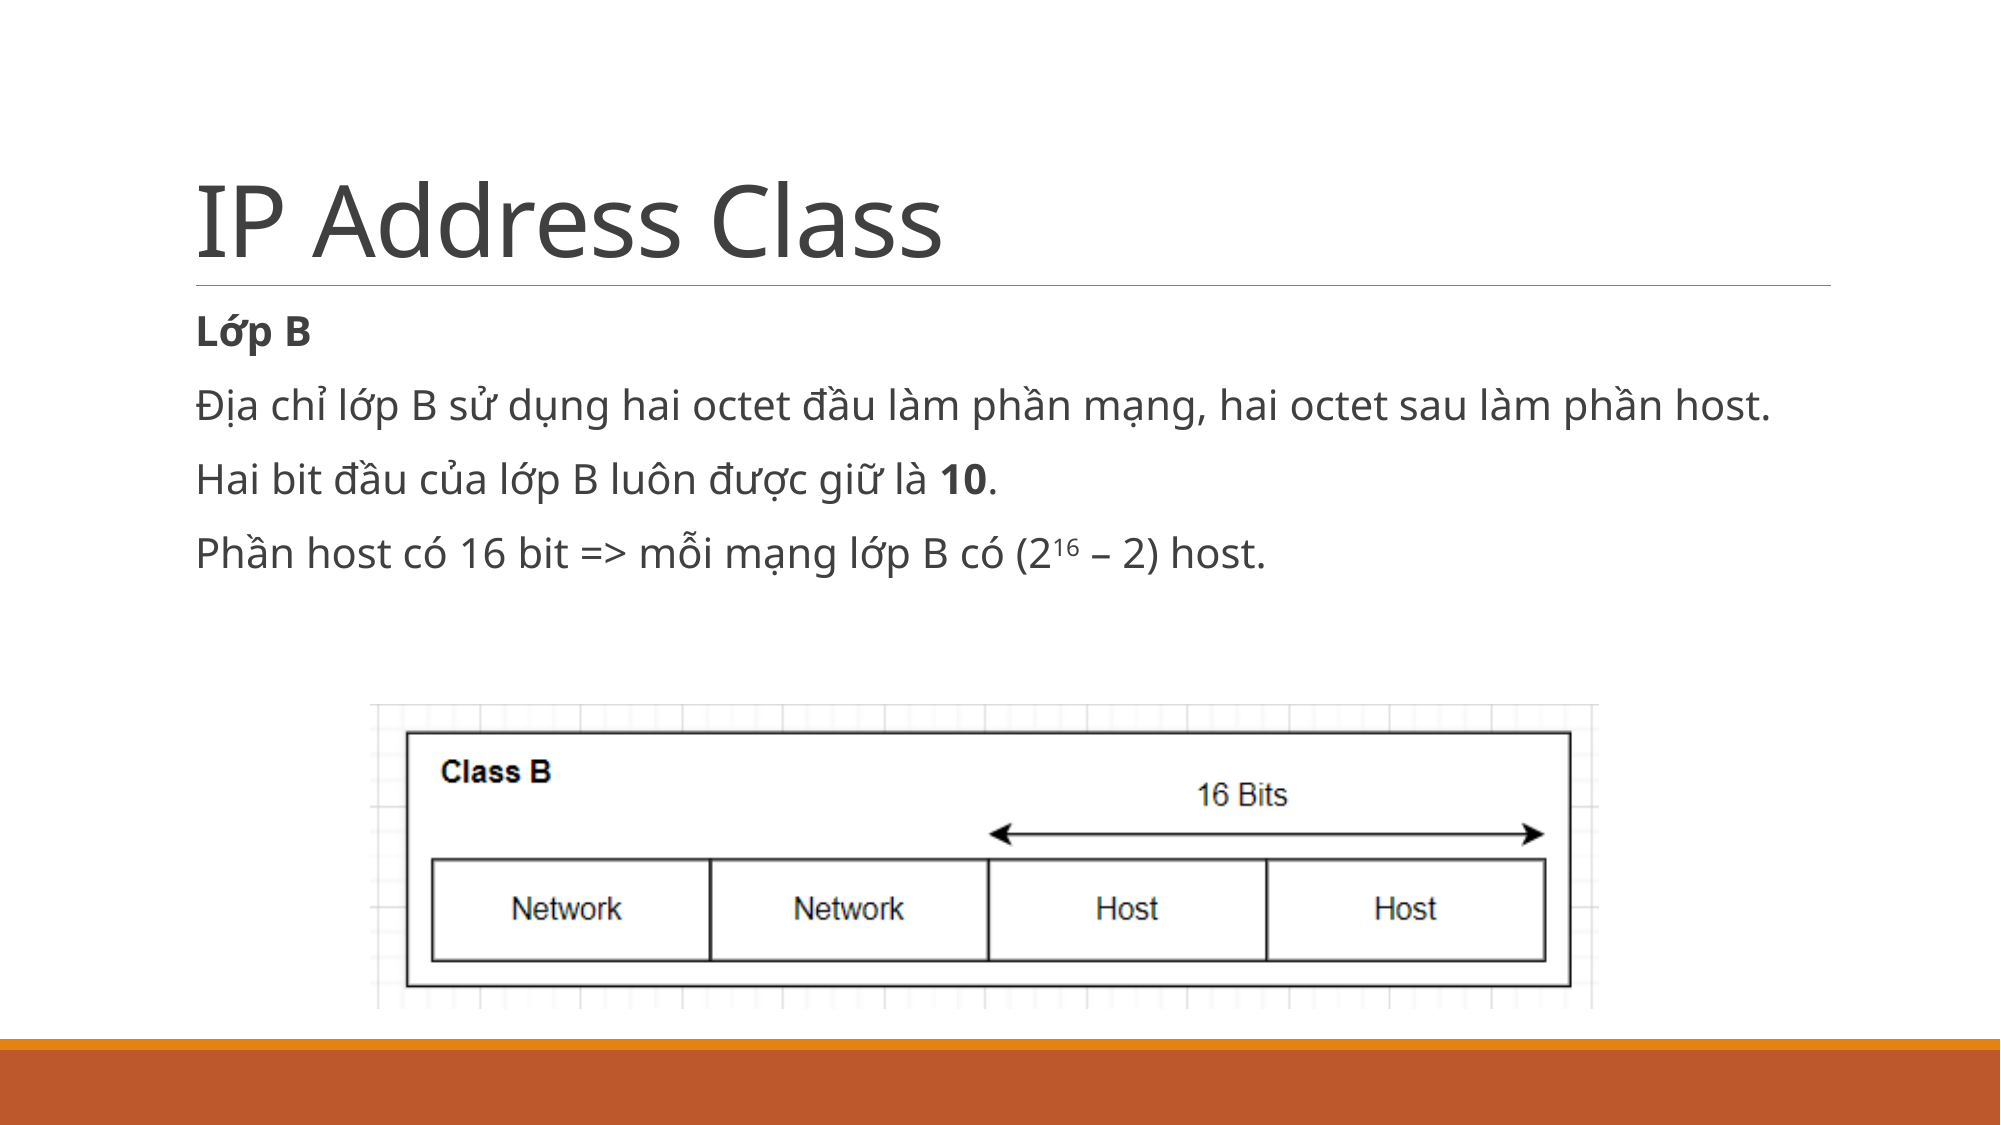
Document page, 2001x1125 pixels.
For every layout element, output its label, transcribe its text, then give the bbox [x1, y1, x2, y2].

list Lớp B Địa chỉ lớp B sử dụng hai octet đầu làm phần mạng, hai octet sau làm phần host. Hai bit đầu của lớp B luôn được giữ là 10. Phần host có 16 bit => mỗi mạng lớp B có (216 – 2) host. [180, 302, 1830, 963]
title IP Address Class [180, 47, 1830, 285]
picture [370, 703, 1599, 1009]
